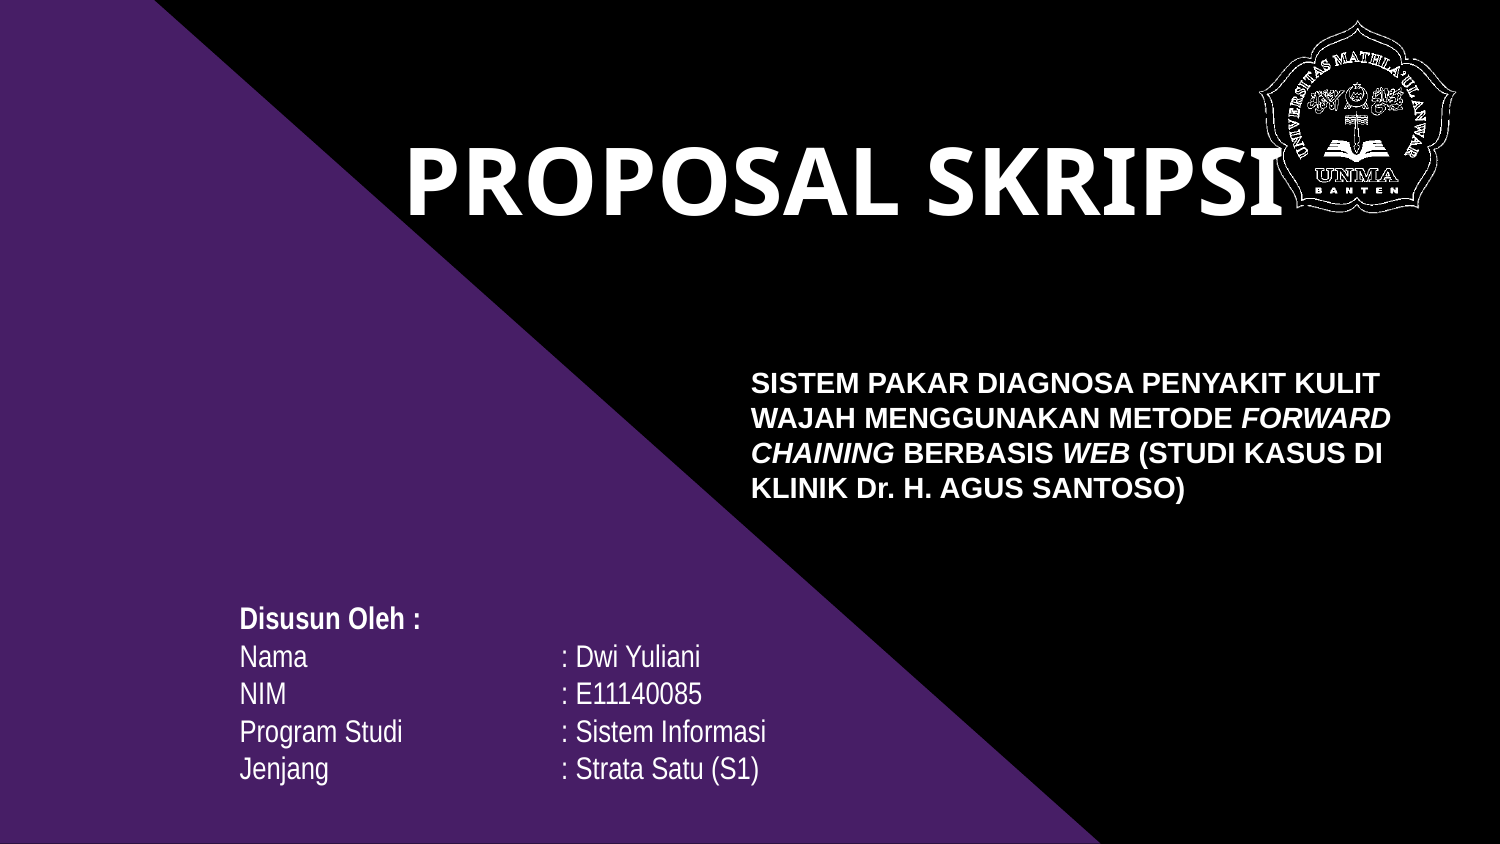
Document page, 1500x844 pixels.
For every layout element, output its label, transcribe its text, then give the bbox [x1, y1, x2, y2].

text_box Disusun Oleh : Nama : Dwi Yuliani NIM : E11140085 Program Studi : Sistem Informasi Jenjang : Strata Satu (S1) [224, 591, 782, 794]
text_box SISTEM PAKAR DIAGNOSA PENYAKIT KULIT WAJAH MENGGUNAKAN METODE FORWARD CHAINING BERBASIS WEB (STUDI KASUS DI KLINIK Dr. H. AGUS SANTOSO) [736, 357, 1454, 512]
text_box [0, 0, 1103, 844]
text_box PROPOSAL SKRIPSI [387, 114, 1301, 242]
picture [1242, 0, 1469, 229]
